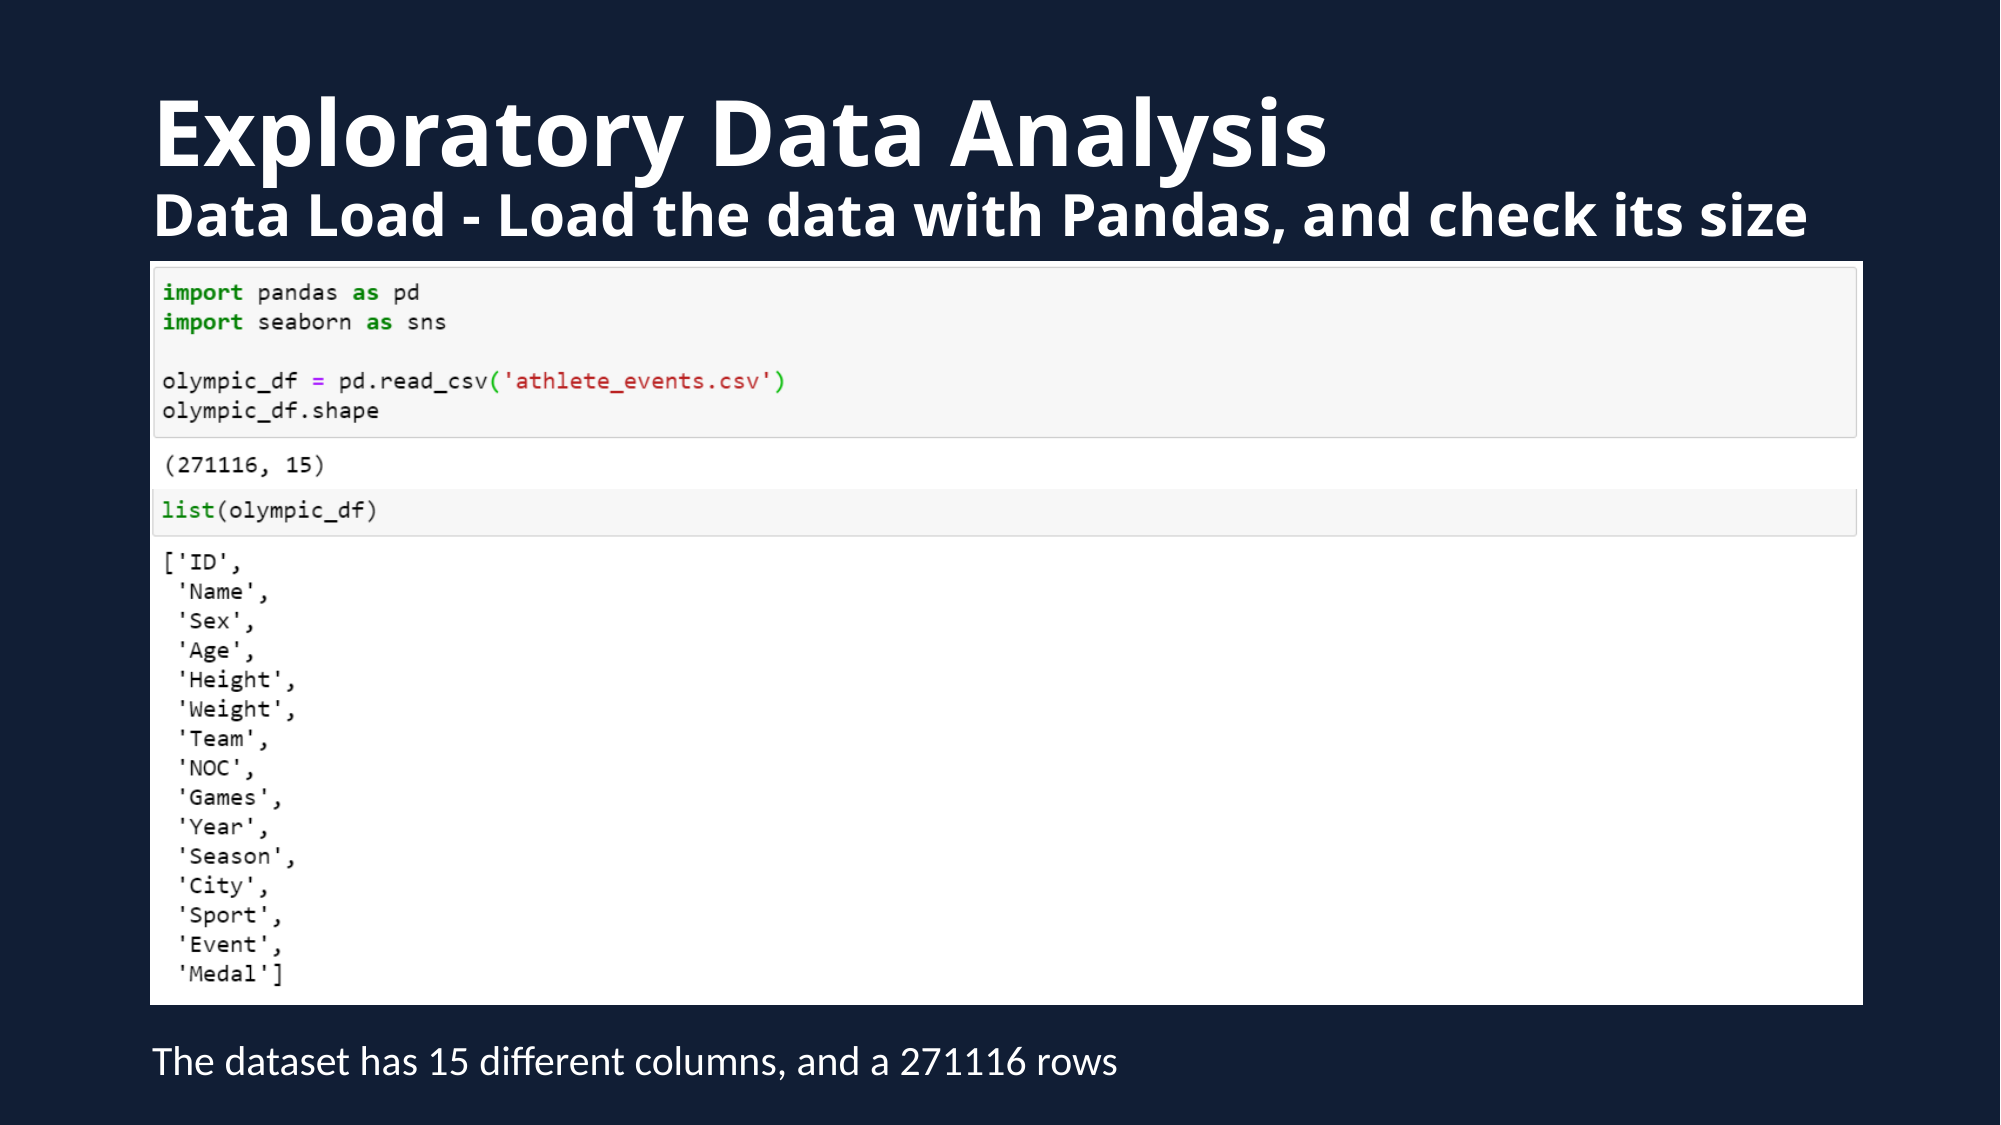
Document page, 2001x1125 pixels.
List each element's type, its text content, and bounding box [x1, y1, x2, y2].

picture [149, 261, 1863, 1005]
list The dataset has 15 different columns, and a 271116 rows [137, 1032, 1850, 1117]
title Exploratory Data Analysis Data Load - Load the data with Pandas, and check its size [137, 59, 1863, 278]
